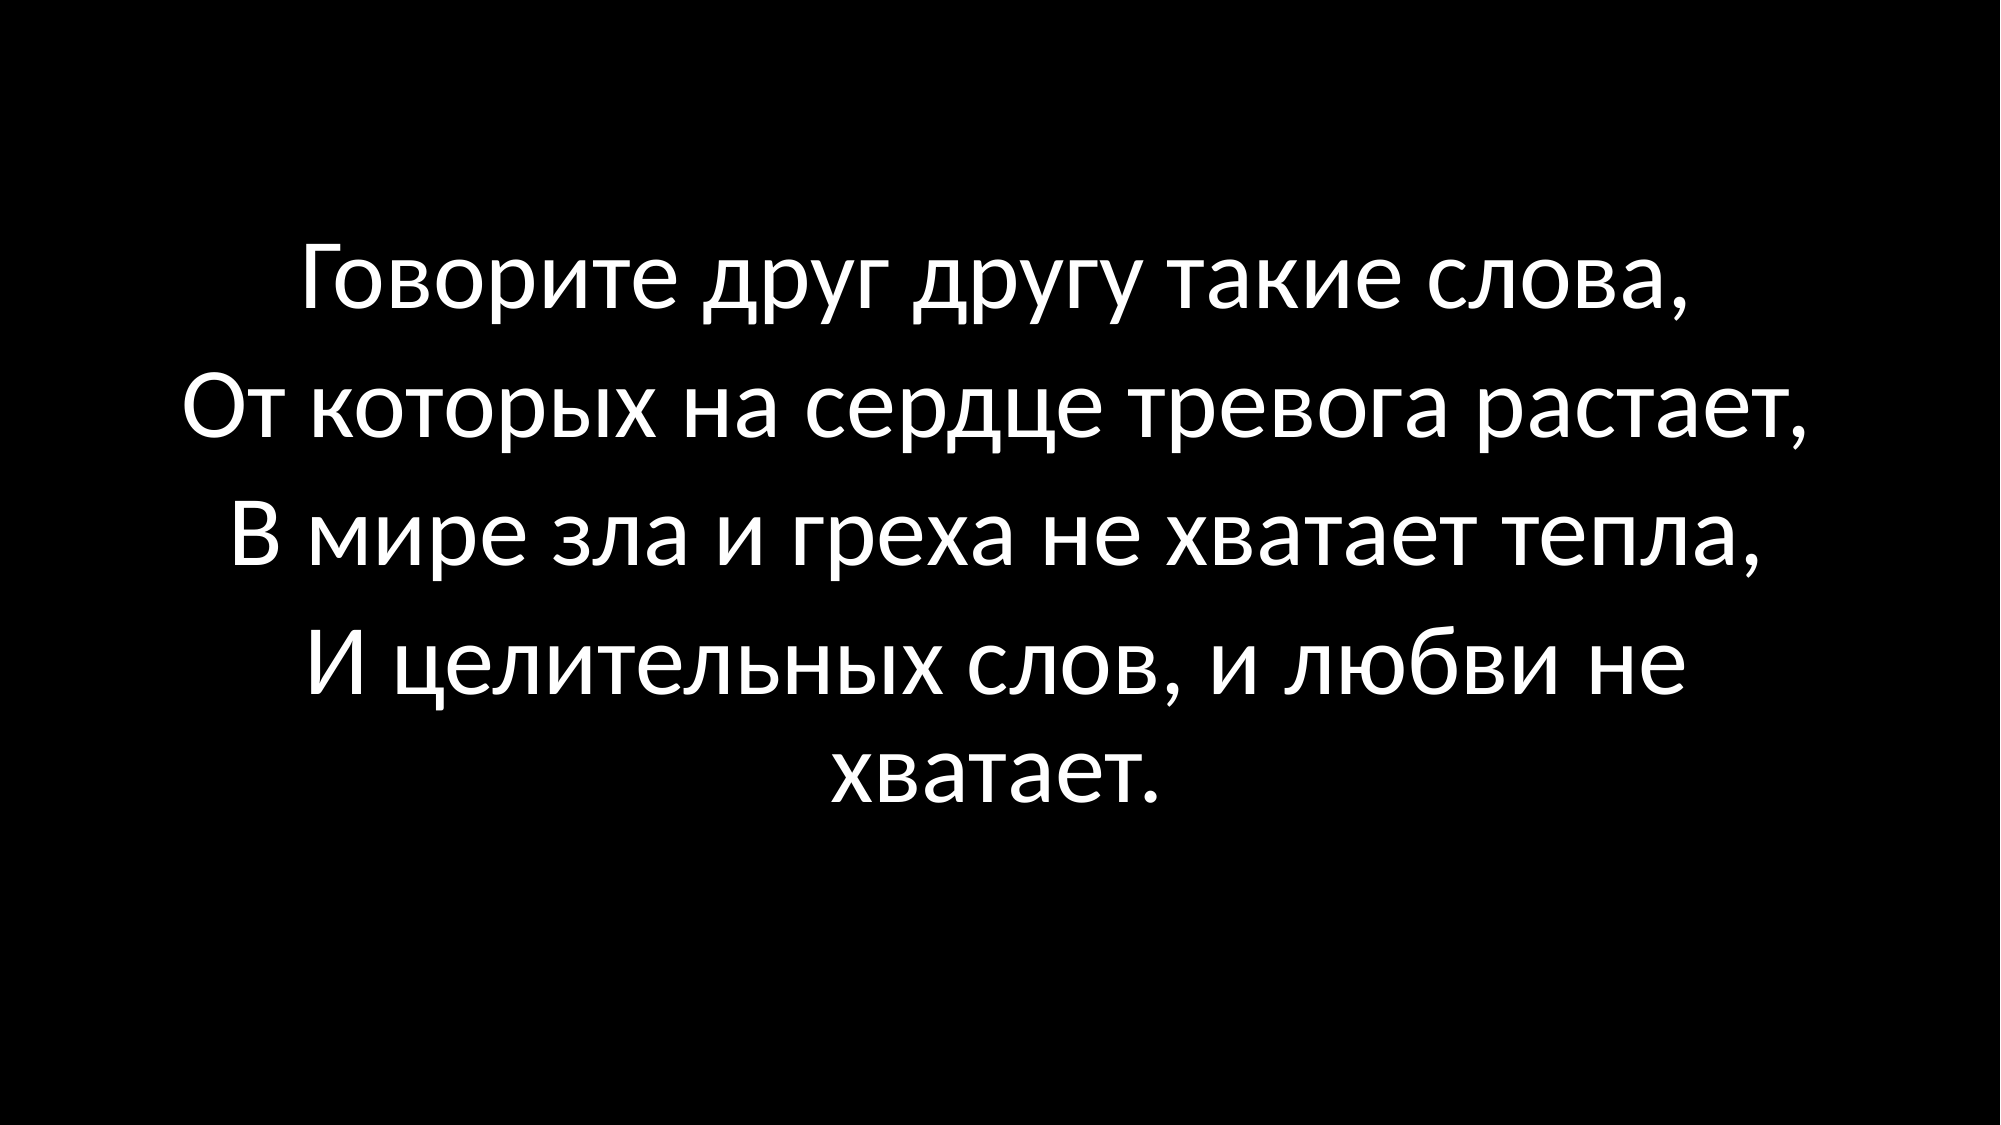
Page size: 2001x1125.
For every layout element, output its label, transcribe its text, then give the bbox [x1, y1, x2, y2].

list Говорите друг другу такие слова, От которых на сердце тревога растает, В мире зла и греха не хватает тепла, И целительных слов, и любви не хватает. [134, 214, 1860, 1125]
